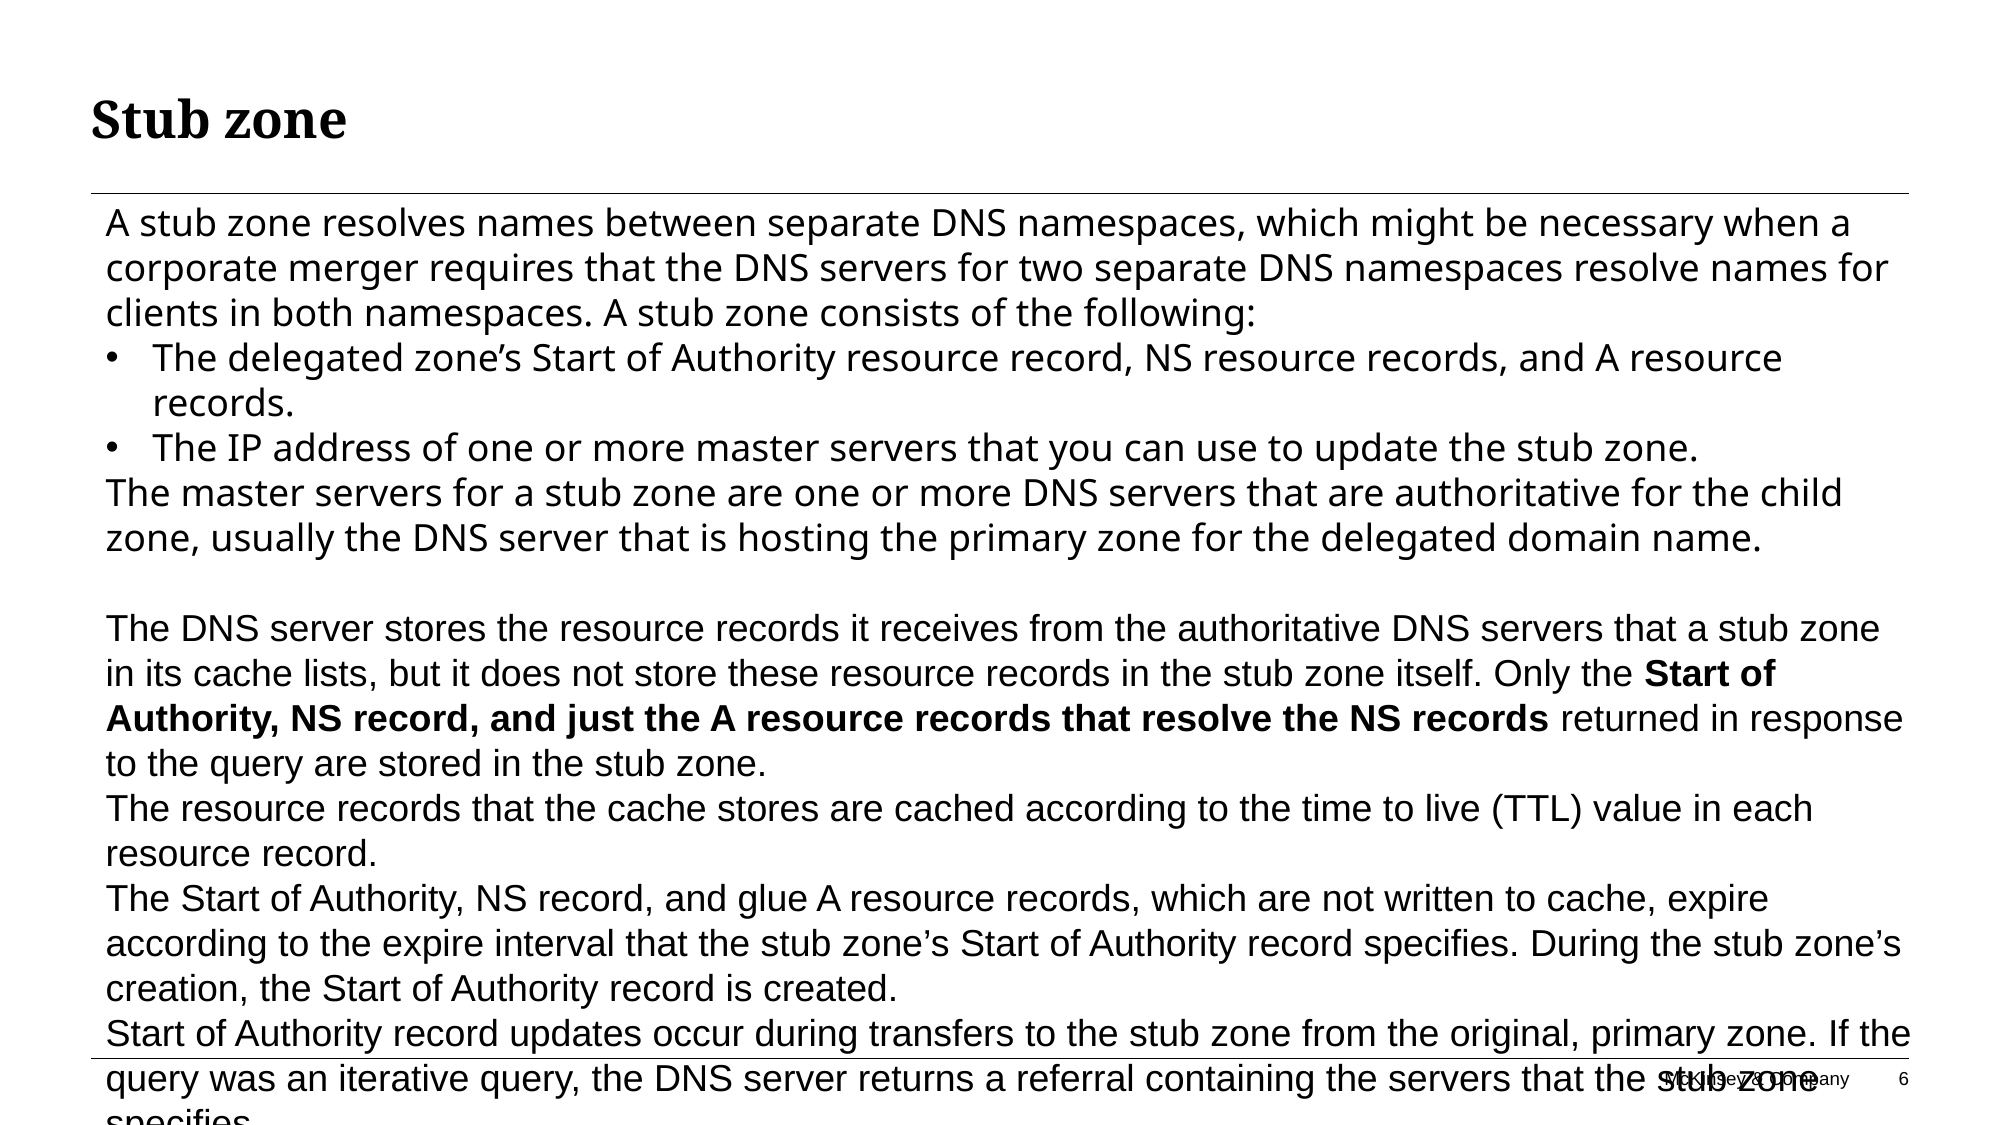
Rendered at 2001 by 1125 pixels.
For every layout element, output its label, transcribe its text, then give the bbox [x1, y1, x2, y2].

text_box A stub zone resolves names between separate DNS namespaces, which might be necessary when a corporate merger requires that the DNS servers for two separate DNS namespaces resolve names for clients in both namespaces. A stub zone consists of the following: The delegated zone’s Start of Authority resource record, NS resource records, and A resource records. The IP address of one or more master servers that you can use to update the stub zone. The master servers for a stub zone are one or more DNS servers that are authoritative for the child zone, usually the DNS server that is hosting the primary zone for the delegated domain name. The DNS server stores the resource records it receives from the authoritative DNS servers that a stub zone in its cache lists, but it does not store these resource records in the stub zone itself. Only the Start of Authority, NS record, and just the A resource records that resolve the NS records returned in response to the query are stored in the stub zone. The resource records that the cache stores are cached according to the time to live (TTL) value in each resource record. The Start of Authority, NS record, and glue A resource records, which are not written to cache, expire according to the expire interval that the stub zone’s Start of Authority record specifies. During the stub zone’s creation, the Start of Authority record is created. Start of Authority record updates occur during transfers to the stub zone from the original, primary zone. If the query was an iterative query, the DNS server returns a referral containing the servers that the stub zone specifies. [90, 191, 1935, 1125]
title Stub zone [91, 29, 1909, 150]
